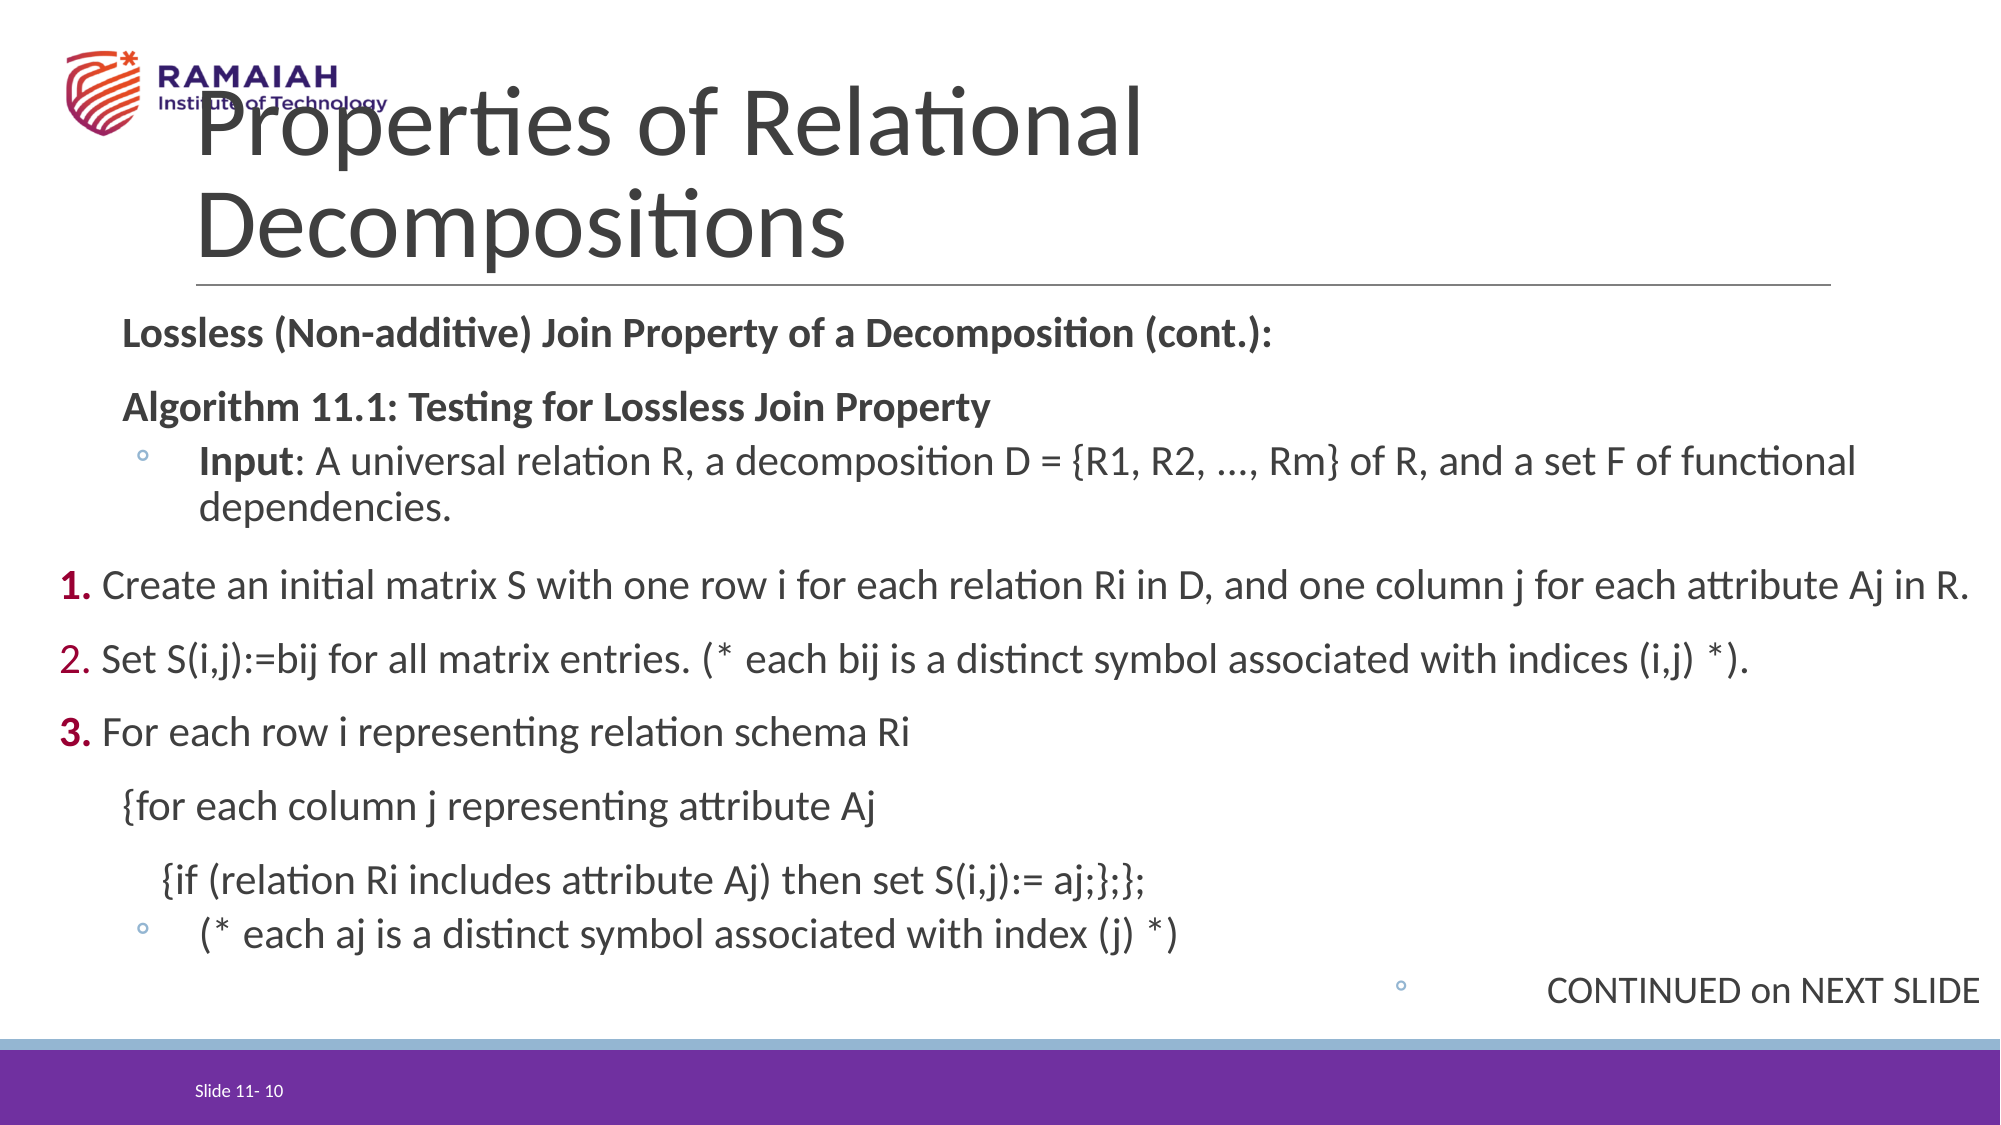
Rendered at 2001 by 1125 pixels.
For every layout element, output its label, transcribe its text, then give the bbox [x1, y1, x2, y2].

slide_number Slide 11- ‹#› [180, 1059, 586, 1120]
title Properties of Relational Decompositions [180, 47, 1830, 285]
picture [28, 5, 429, 166]
list Lossless (Non-additive) Join Property of a Decomposition (cont.): Algorithm 11.1: Testing for Lossless Join Property Input: A universal relation R, a decomposition D = {R1, R2, ..., Rm} of R, and a set F of functional dependencies. 1. Create an initial matrix S with one row i for each relation Ri in D, and one column j for each attribute Aj in R. 2. Set S(i,j):=bij for all matrix entries. (* each bij is a distinct symbol associated with indices (i,j) *). 3. For each row i representing relation schema Ri {for each column j representing attribute Aj {if (relation Ri includes attribute Aj) then set S(i,j):= aj;};}; (* each aj is a distinct symbol associated with index (j) *) CONTINUED on NEXT SLIDE [59, 302, 1982, 1038]
